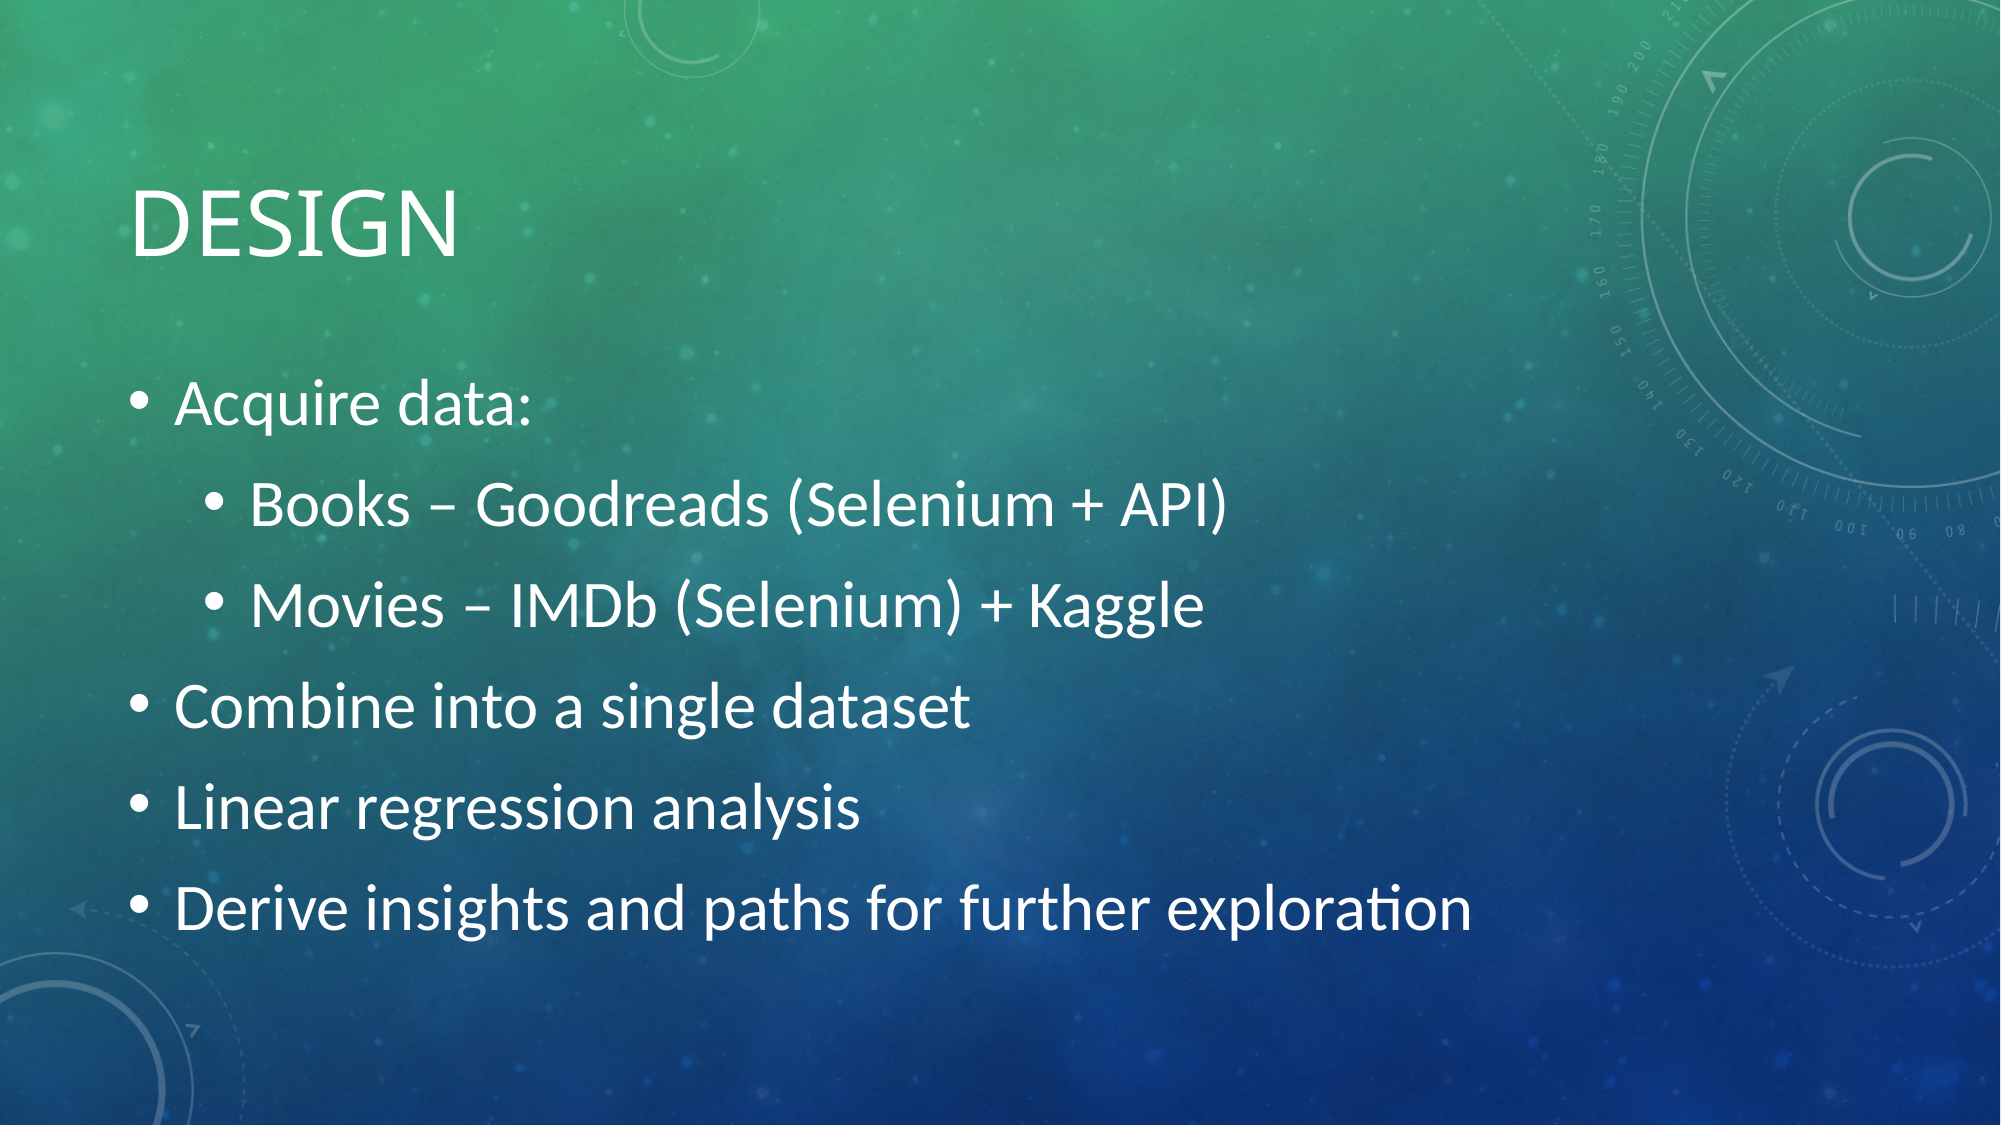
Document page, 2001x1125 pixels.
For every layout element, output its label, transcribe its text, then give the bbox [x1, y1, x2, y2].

picture [0, 0, 2001, 1125]
list Acquire data: Books – Goodreads (Selenium + API) Movies – IMDb (Selenium) + Kaggle Combine into a single dataset Linear regression analysis Derive insights and paths for further exploration [112, 351, 1775, 1009]
title Design [112, 99, 1775, 339]
